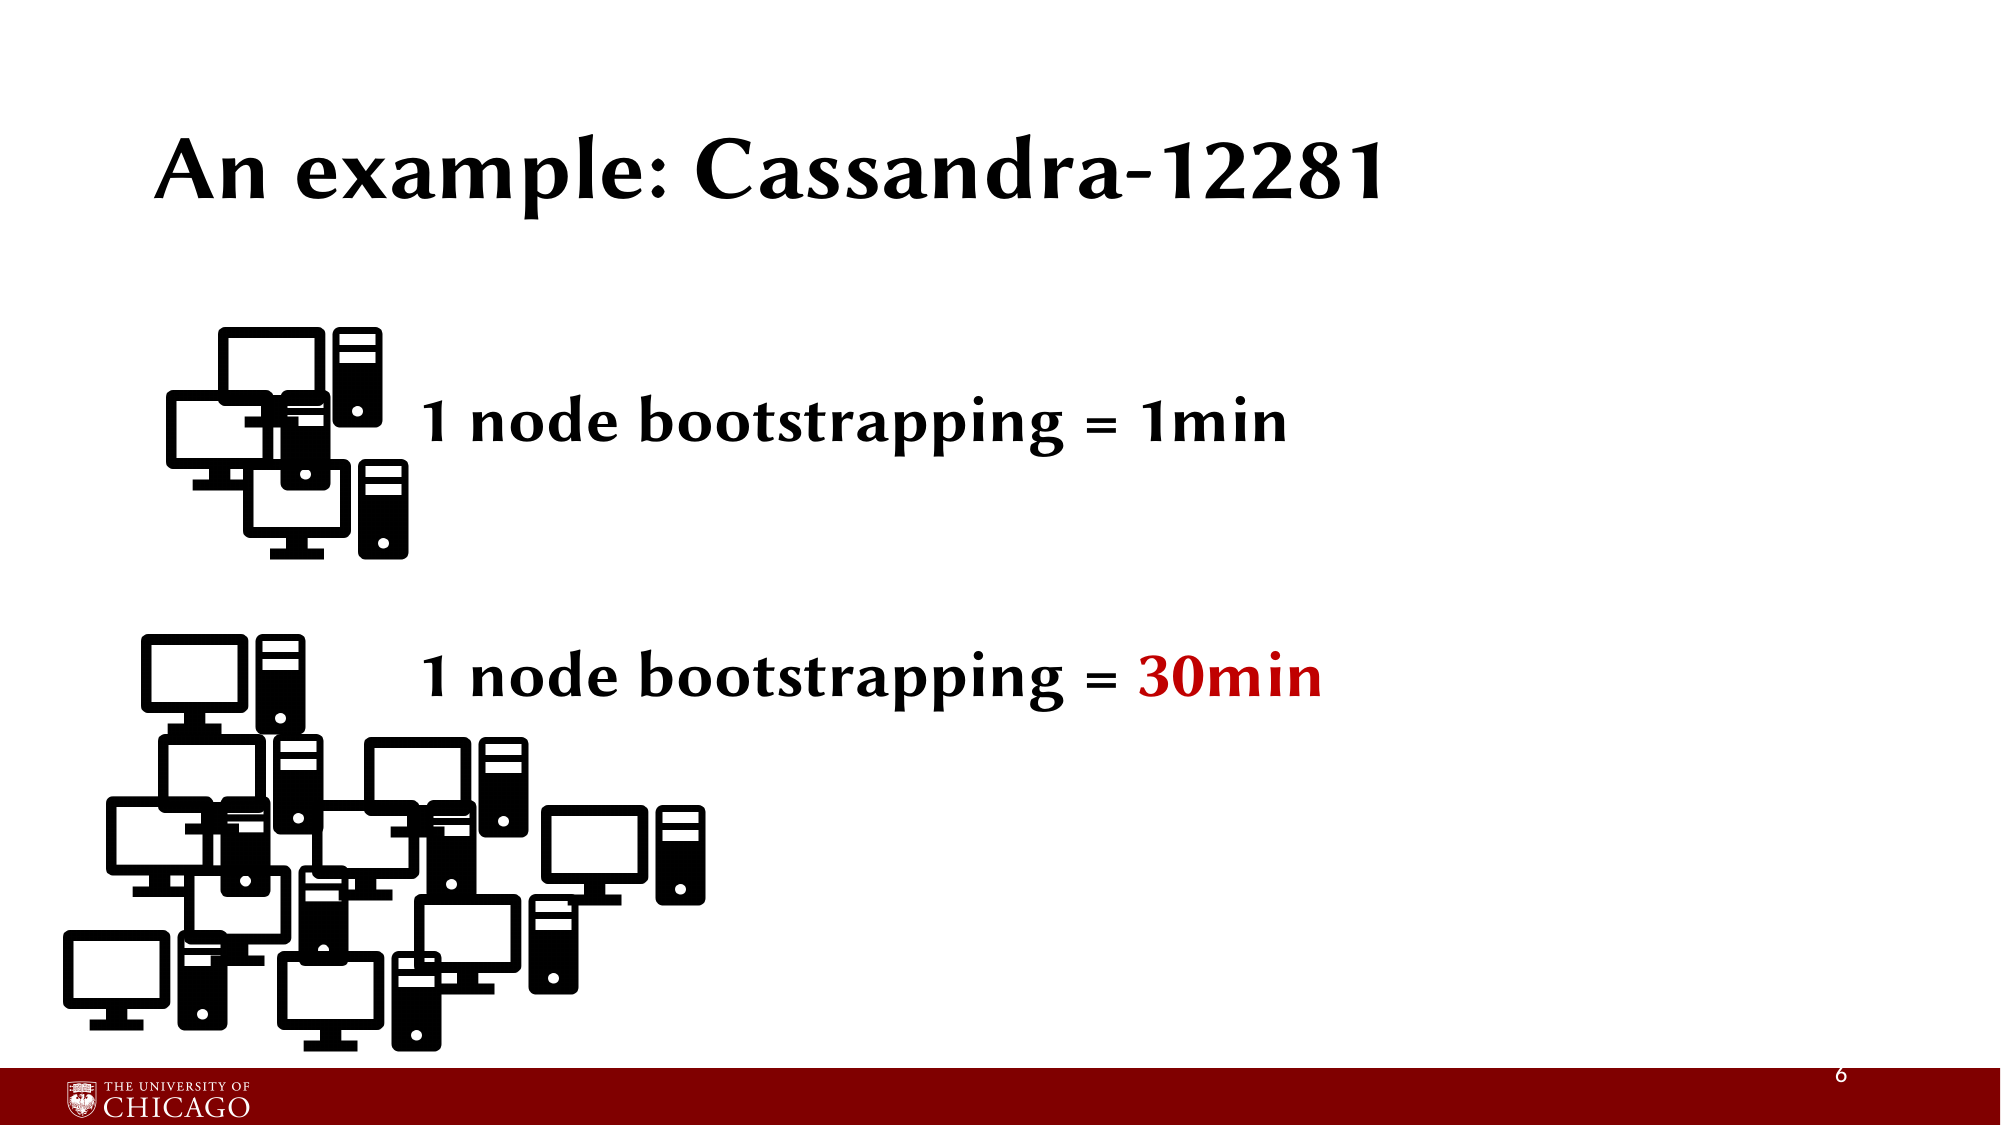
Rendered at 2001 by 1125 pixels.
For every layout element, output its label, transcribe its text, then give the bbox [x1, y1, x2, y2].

slide_number 6 [1412, 1042, 1863, 1103]
picture [47, 598, 709, 1125]
text_box 1 node bootstrapping = 30min [402, 622, 1413, 718]
picture [162, 291, 412, 595]
text_box 1 node bootstrapping = 1min [402, 367, 1481, 462]
title An example: Cassandra-12281 [137, 59, 1863, 278]
